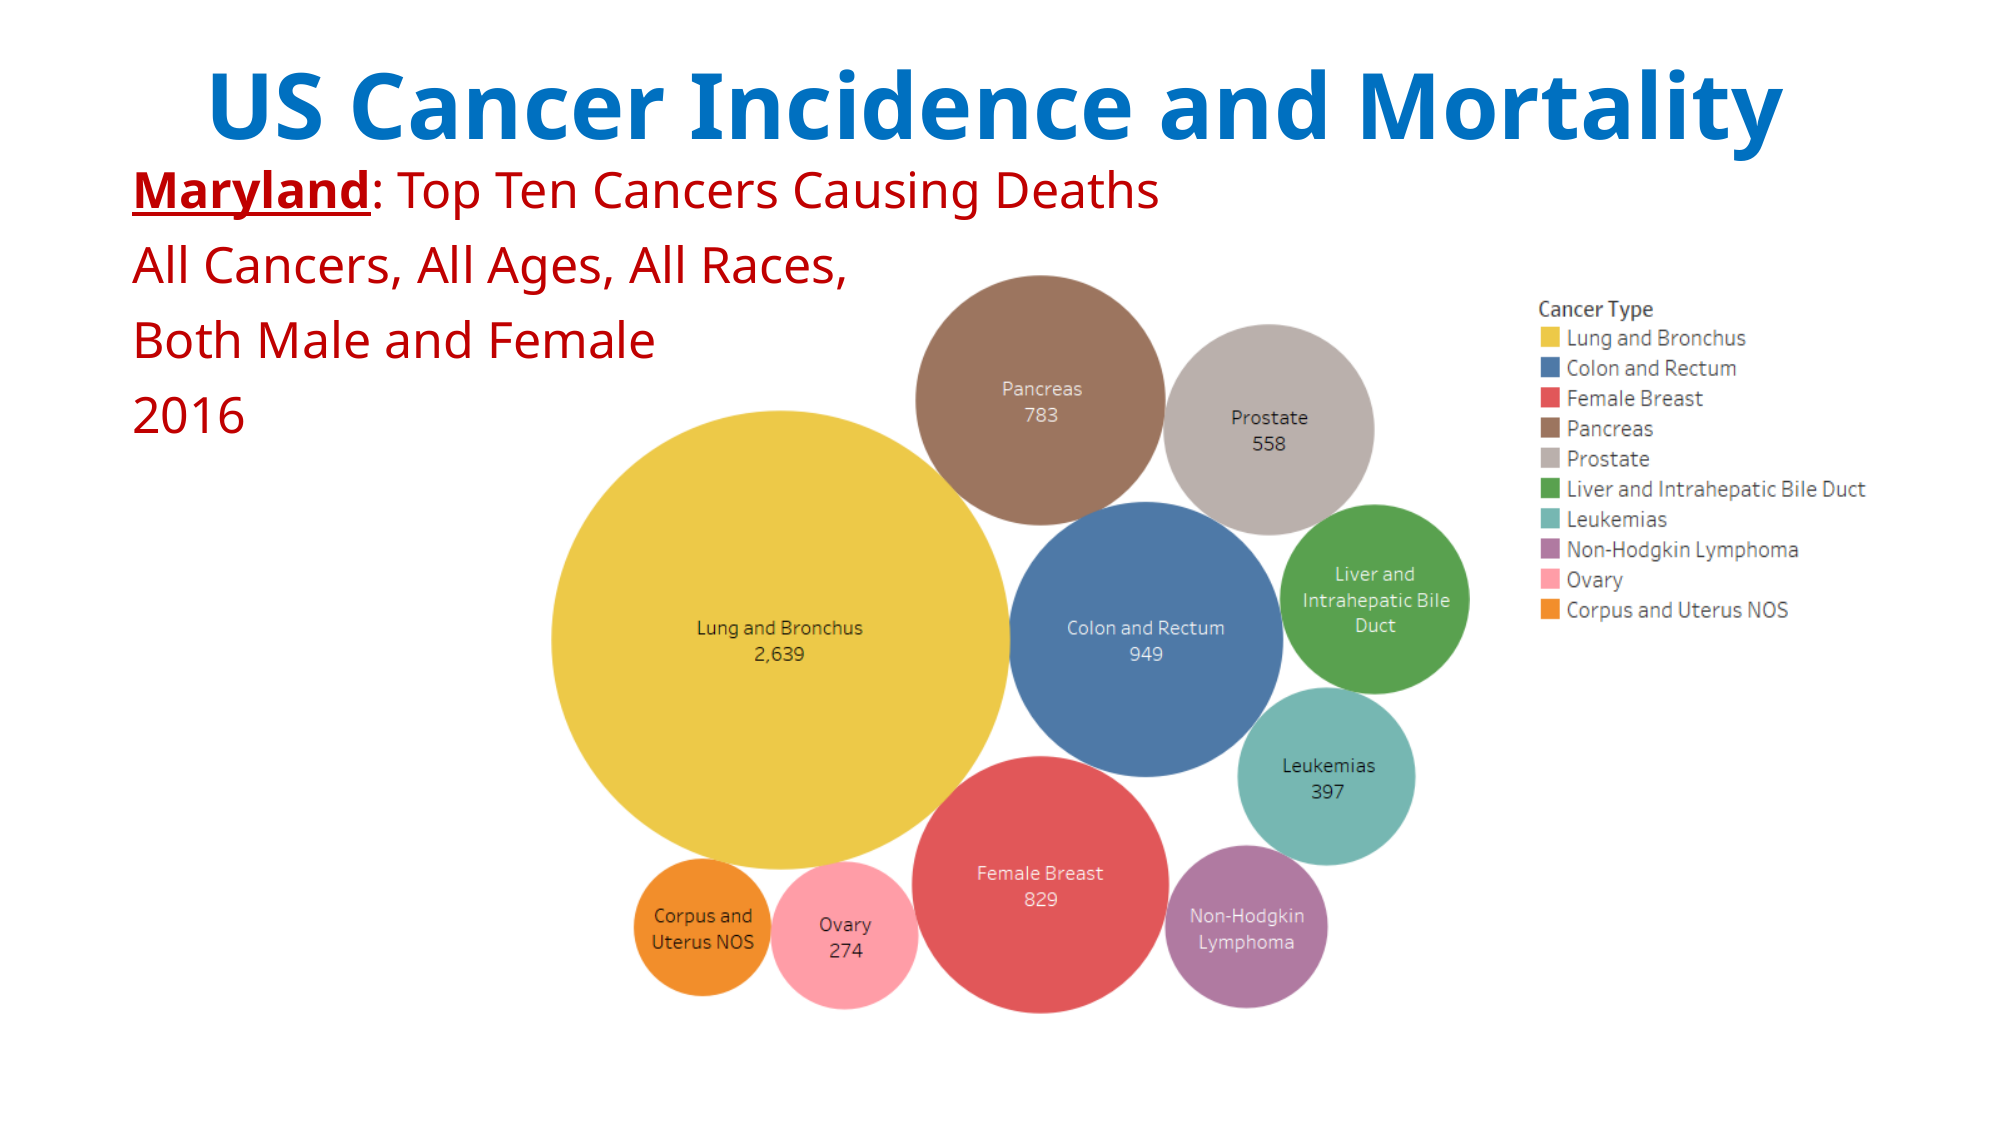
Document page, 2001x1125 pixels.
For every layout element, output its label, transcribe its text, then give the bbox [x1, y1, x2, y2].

picture [1537, 291, 1873, 625]
subtitle Maryland: Top Ten Cancers Causing Deaths All Cancers, All Ages, All Races, Both Male and Female 2016 [117, 157, 1874, 1010]
picture [550, 184, 1470, 1104]
title US Cancer Incidence and Mortality [117, 61, 1874, 157]
